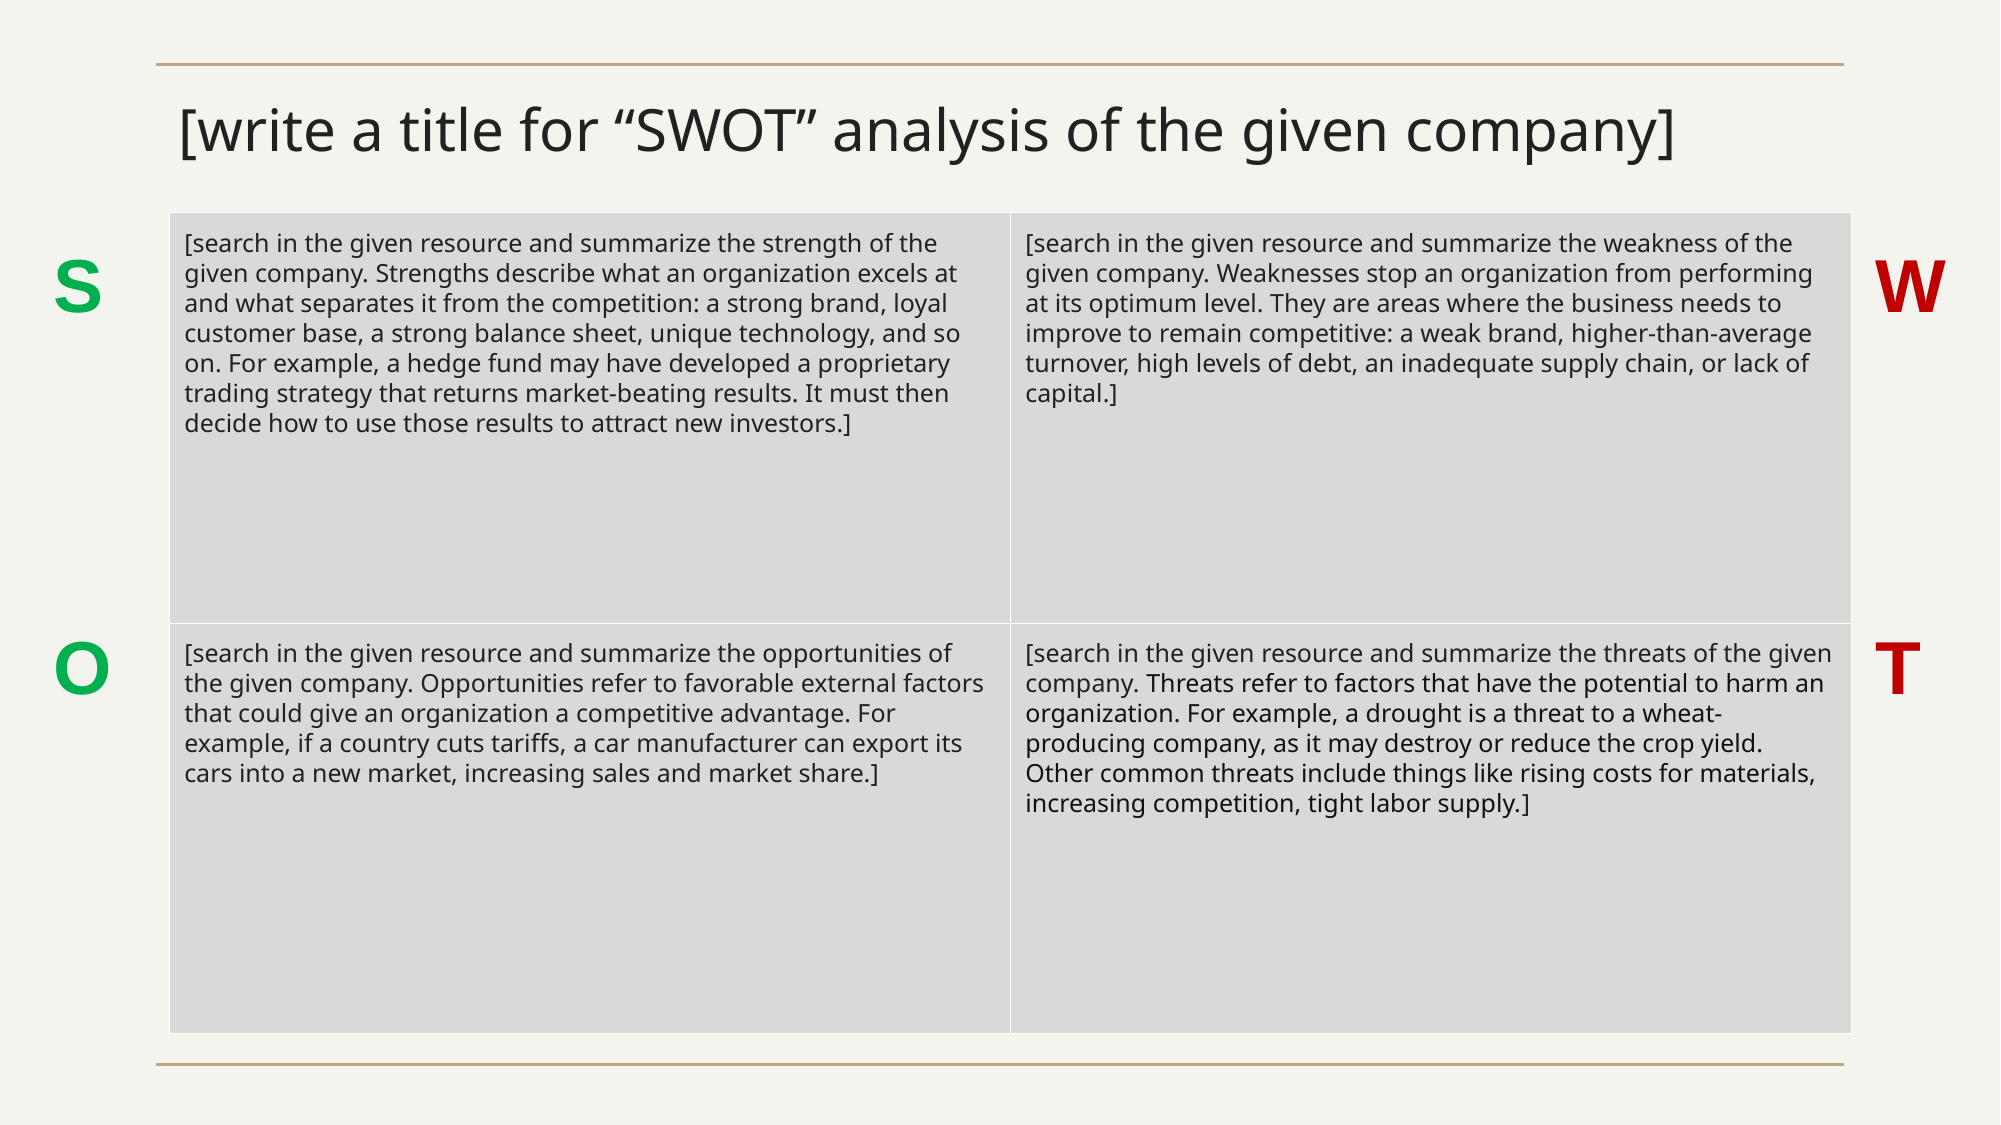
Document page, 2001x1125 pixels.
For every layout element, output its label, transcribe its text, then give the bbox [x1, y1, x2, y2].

text_box [search in the given resource and summarize the threats of the given company. Threats refer to factors that have the potential to harm an organization. For example, a drought is a threat to a wheat-producing company, as it may destroy or reduce the crop yield. Other common threats include things like rising costs for materials, increasing competition, tight labor supply.] [1010, 623, 1852, 1034]
text_box O [38, 611, 127, 717]
text_box S [38, 230, 119, 335]
title [write a title for “SWOT” analysis of the given company] [158, 76, 1824, 181]
text_box [search in the given resource and summarize the opportunities of the given company. Opportunities refer to favorable external factors that could give an organization a competitive advantage. For example, if a country cuts tariffs, a car manufacturer can export its cars into a new market, increasing sales and market share.] [169, 623, 1010, 1034]
text_box [search in the given resource and summarize the weakness of the given company. Weaknesses stop an organization from performing at its optimum level. They are areas where the business needs to improve to remain competitive: a weak brand, higher-than-average turnover, high levels of debt, an inadequate supply chain, or lack of capital.] [1010, 212, 1852, 623]
text_box [search in the given resource and summarize the strength of the given company. Strengths describe what an organization excels at and what separates it from the competition: a strong brand, loyal customer base, a strong balance sheet, unique technology, and so on. For example, a hedge fund may have developed a proprietary trading strategy that returns market-beating results. It must then decide how to use those results to attract new investors.] [169, 212, 1010, 623]
text_box W [1860, 230, 1962, 335]
text_box T [1860, 611, 1937, 717]
